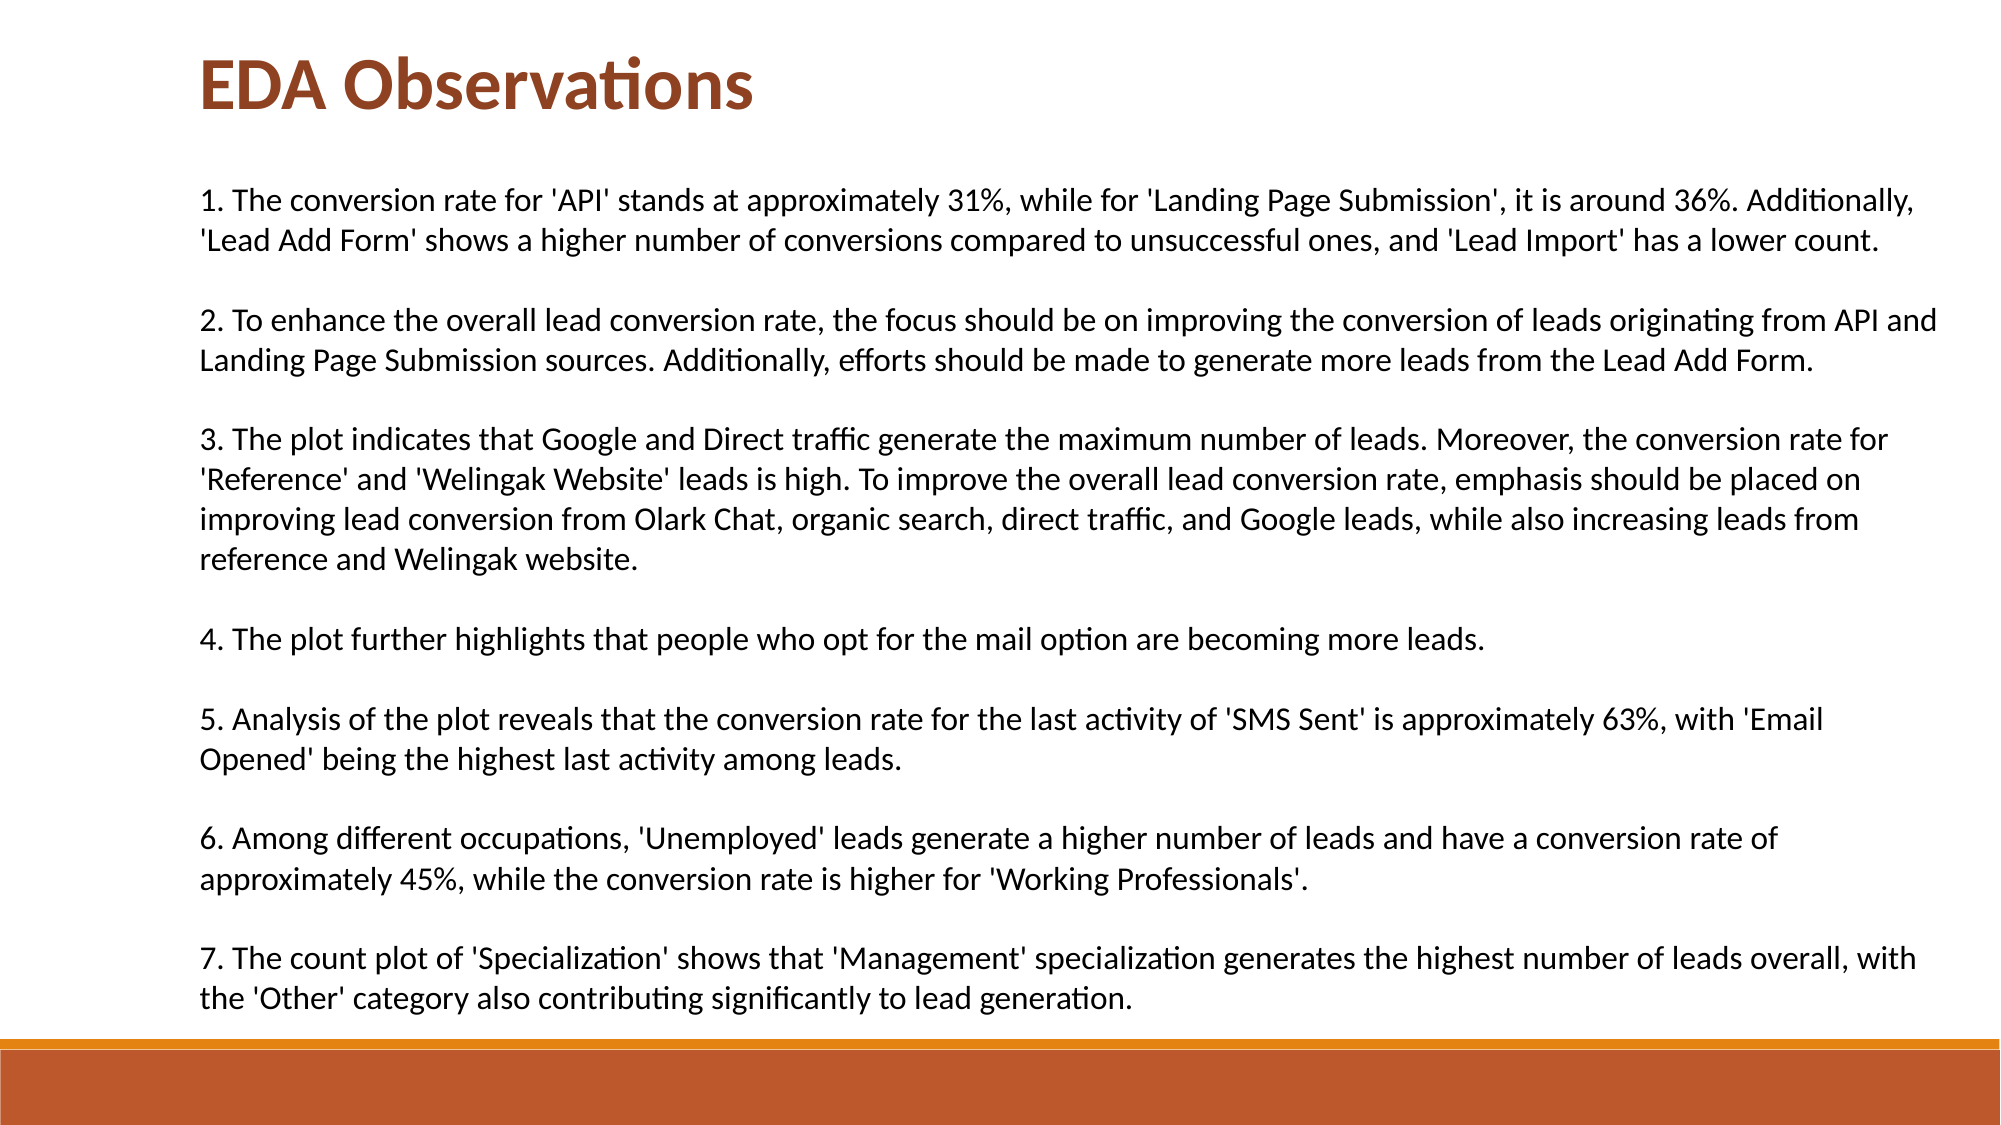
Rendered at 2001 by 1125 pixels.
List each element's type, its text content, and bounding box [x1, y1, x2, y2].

text_box 1. The conversion rate for 'API' stands at approximately 31%, while for 'Landing Page Submission', it is around 36%. Additionally, 'Lead Add Form' shows a higher number of conversions compared to unsuccessful ones, and 'Lead Import' has a lower count. 2. To enhance the overall lead conversion rate, the focus should be on improving the conversion of leads originating from API and Landing Page Submission sources. Additionally, efforts should be made to generate more leads from the Lead Add Form. 3. The plot indicates that Google and Direct traffic generate the maximum number of leads. Moreover, the conversion rate for 'Reference' and 'Welingak Website' leads is high. To improve the overall lead conversion rate, emphasis should be placed on improving lead conversion from Olark Chat, organic search, direct traffic, and Google leads, while also increasing leads from reference and Welingak website. 4. The plot further highlights that people who opt for the mail option are becoming more leads. 5. Analysis of the plot reveals that the conversion rate for the last activity of 'SMS Sent' is approximately 63%, with 'Email Opened' being the highest last activity among leads. 6. Among different occupations, 'Unemployed' leads generate a higher number of leads and have a conversion rate of approximately 45%, while the conversion rate is higher for 'Working Professionals'. 7. The count plot of 'Specialization' shows that 'Management' specialization generates the highest number of leads overall, with the 'Other' category also contributing significantly to lead generation. [184, 170, 1957, 1064]
text_box EDA Observations [184, 26, 921, 312]
